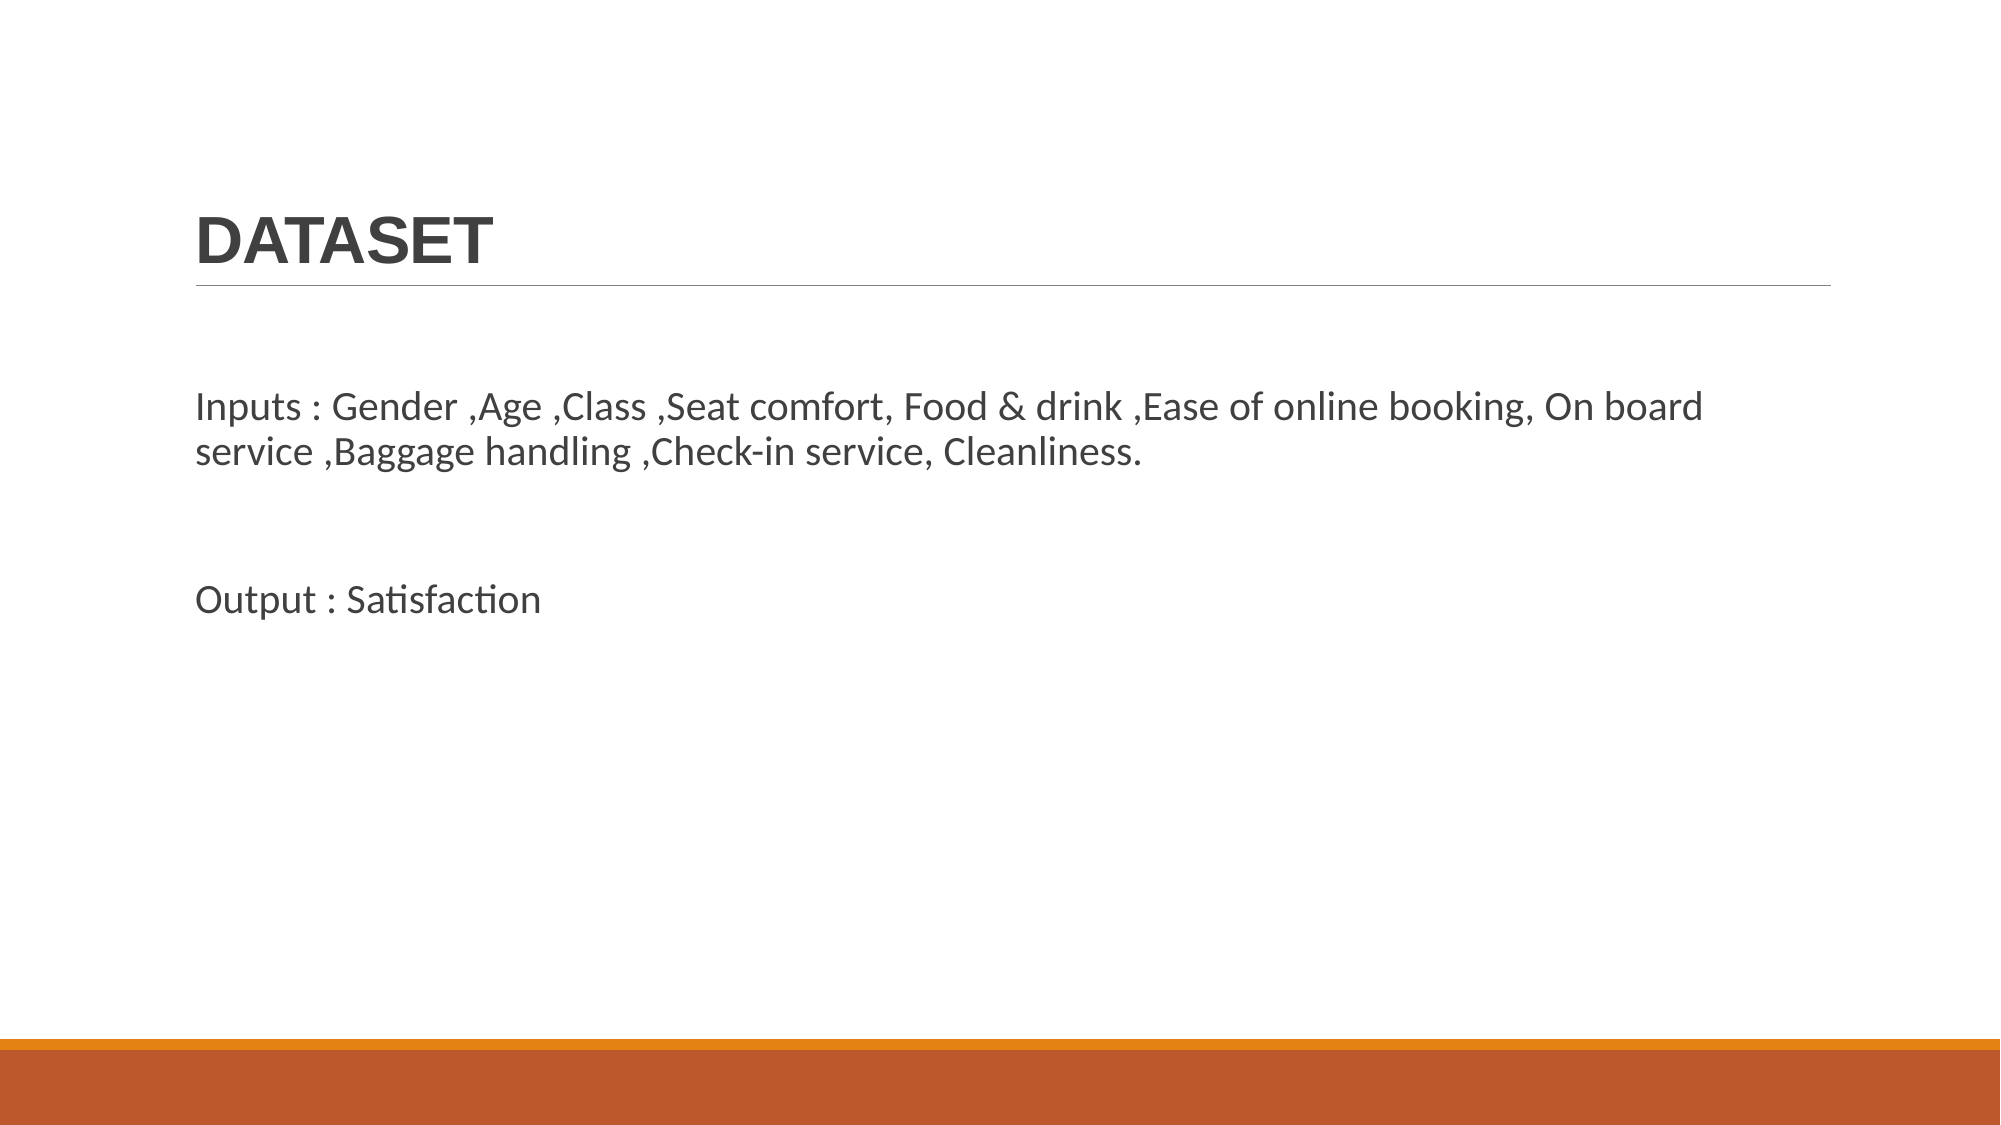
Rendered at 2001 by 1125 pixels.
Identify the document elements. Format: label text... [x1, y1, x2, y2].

list Inputs : Gender ,Age ,Class ,Seat comfort, Food & drink ,Ease of online booking, On board service ,Baggage handling ,Check-in service, Cleanliness. Output : Satisfaction [180, 376, 1830, 1037]
title DATASET [180, 47, 1830, 285]
